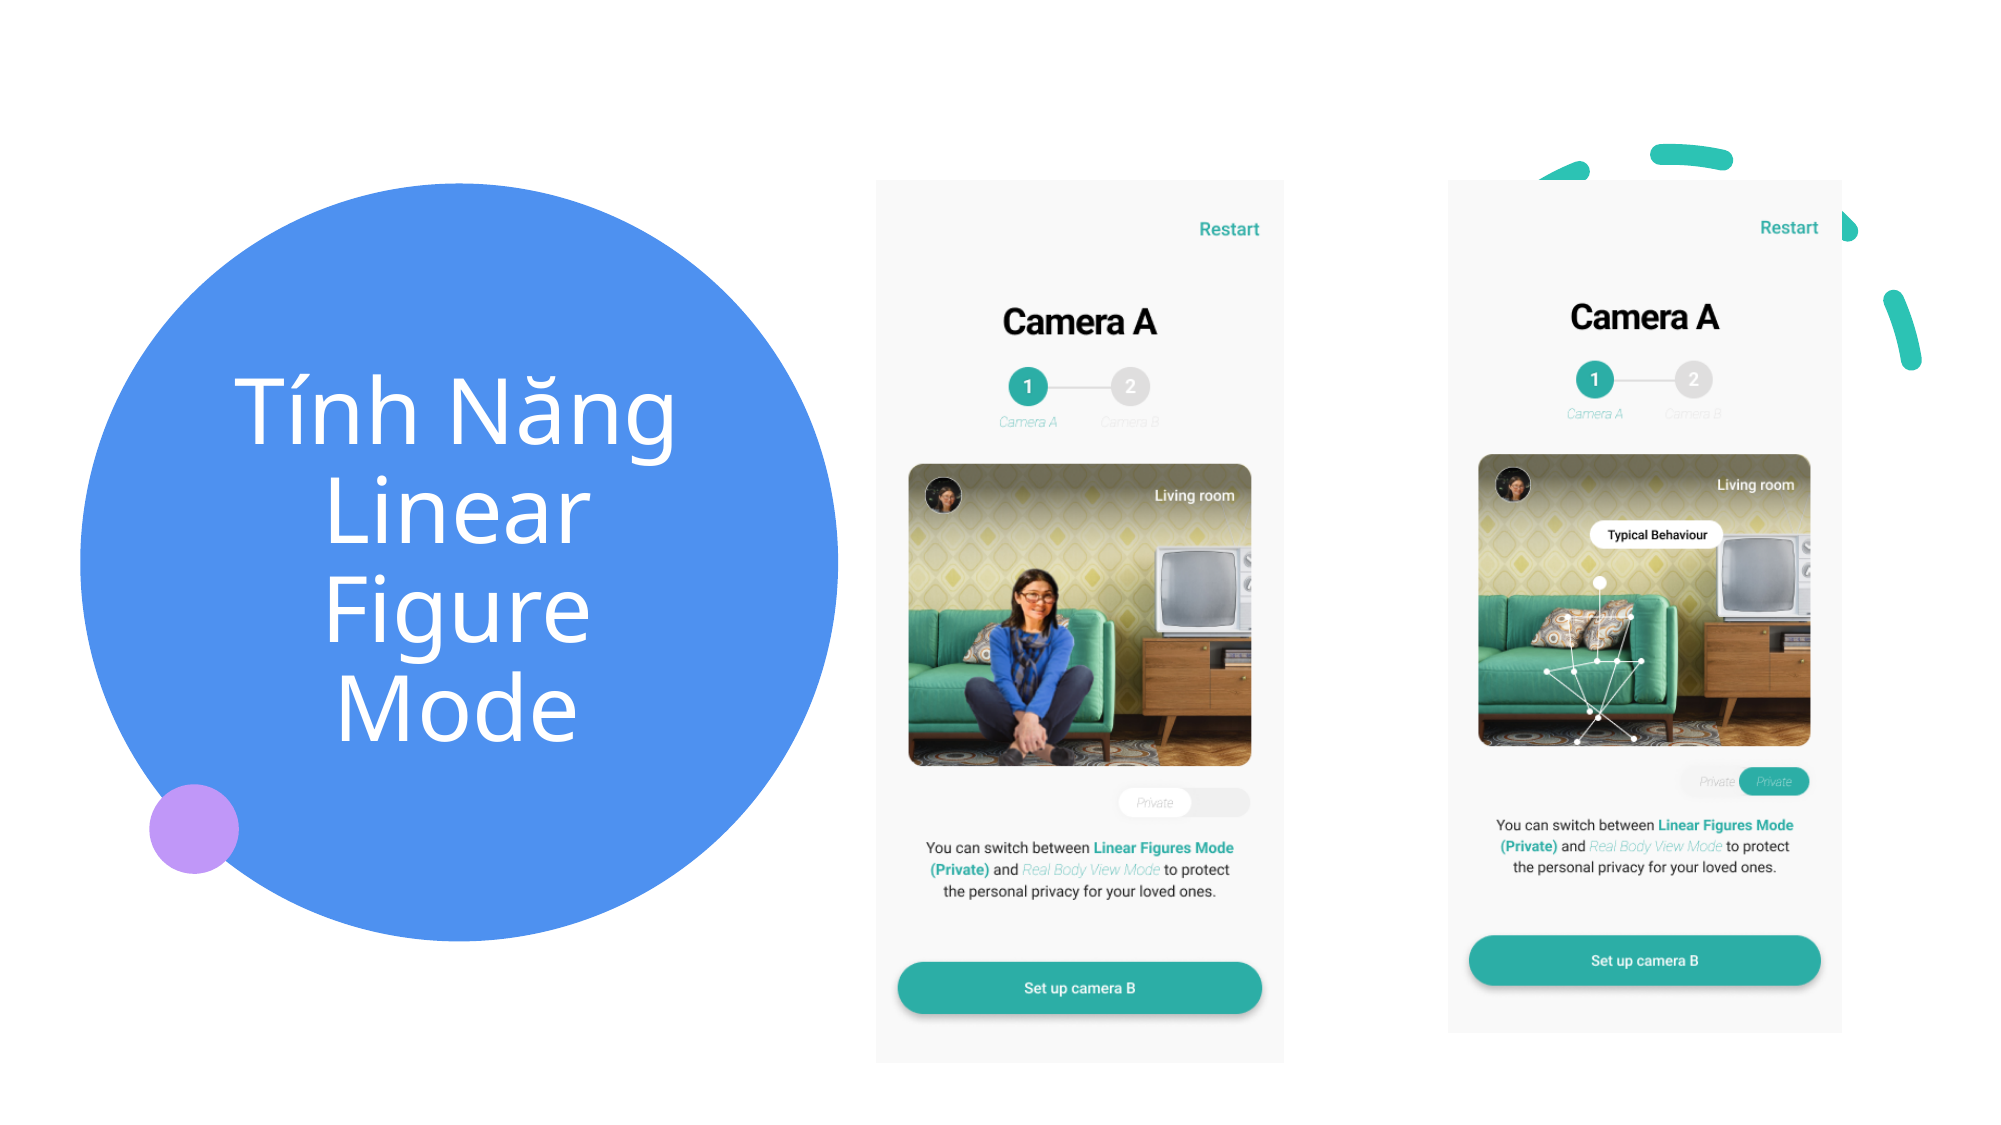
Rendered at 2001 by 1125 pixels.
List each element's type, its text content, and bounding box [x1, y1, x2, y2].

title Tính Năng Linear Figure Mode [191, 228, 724, 898]
picture [1448, 180, 1843, 1033]
picture [876, 180, 1285, 1064]
